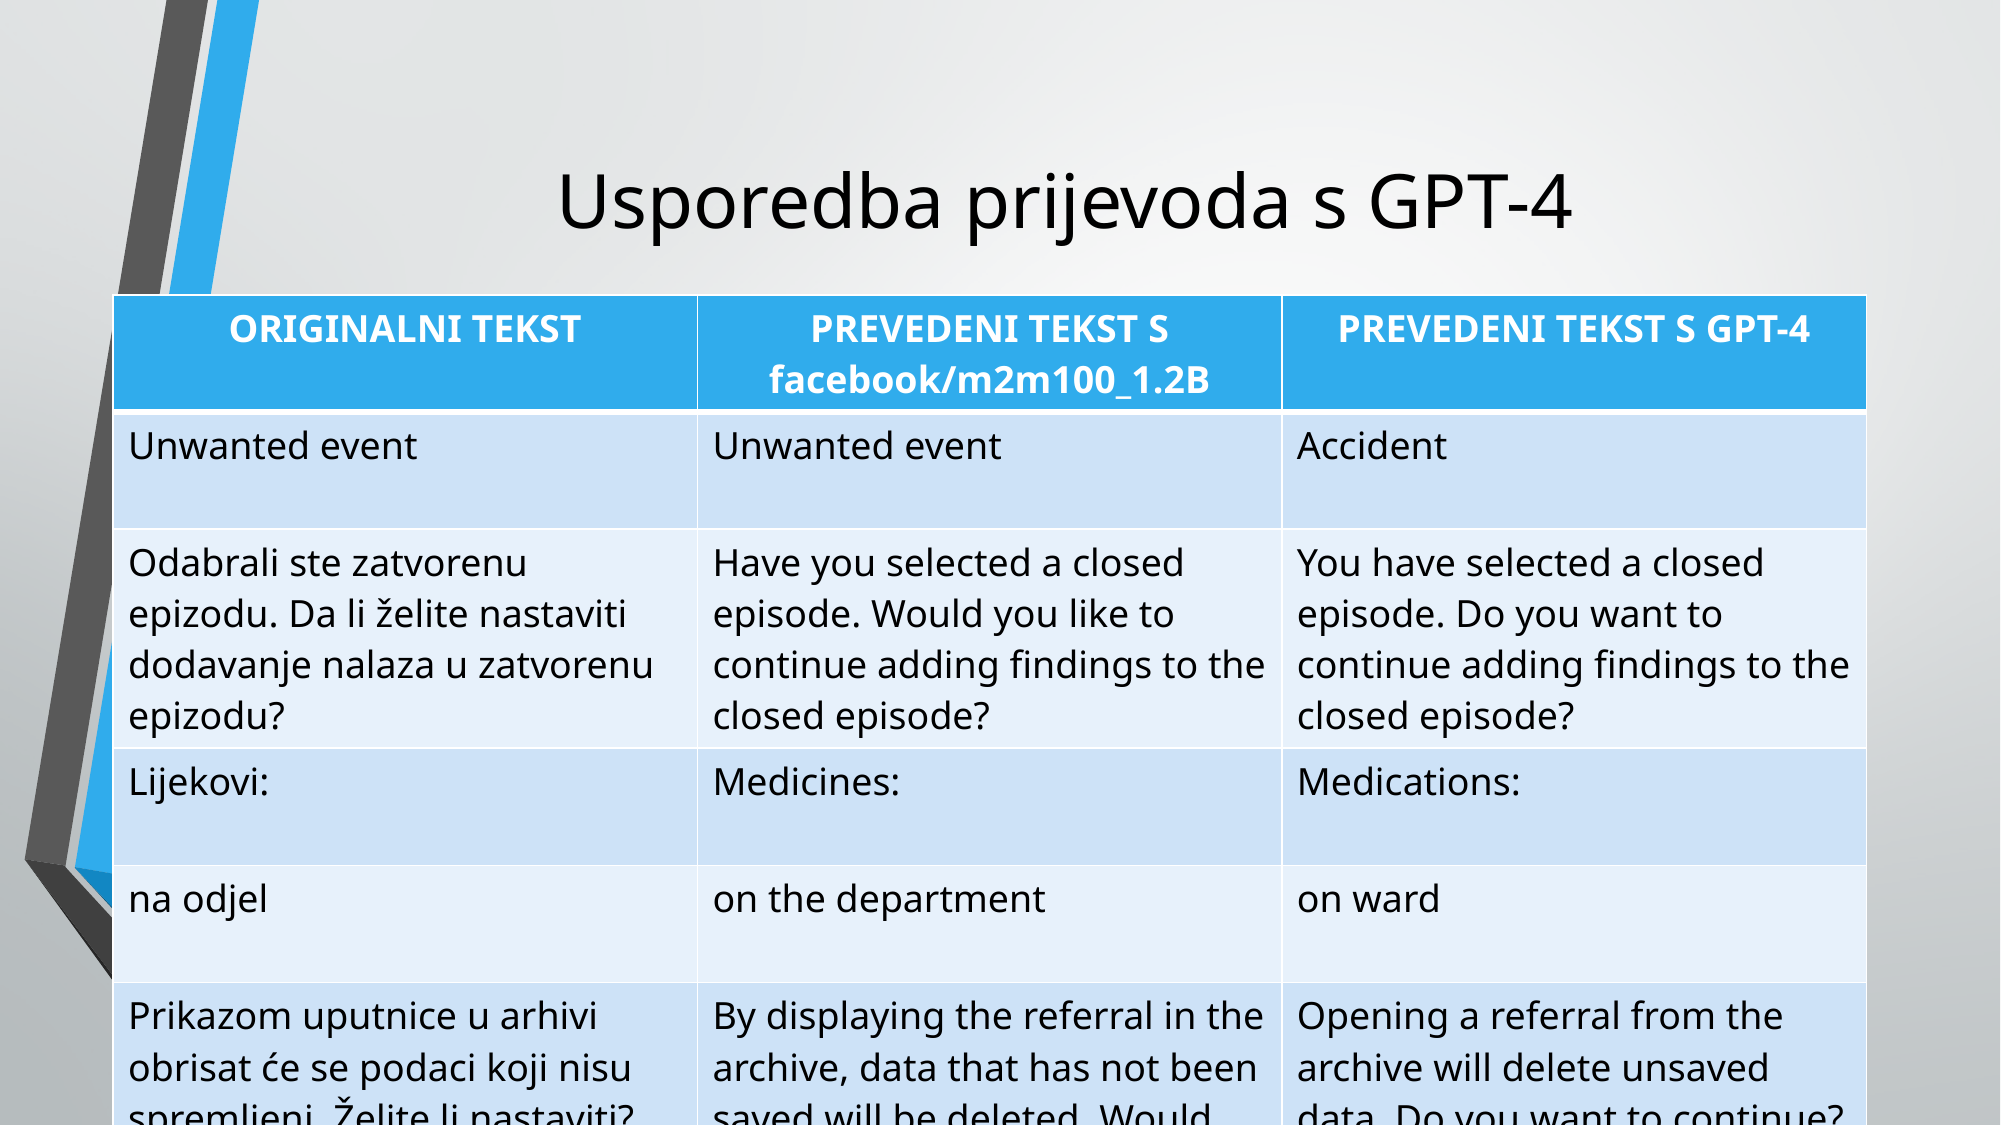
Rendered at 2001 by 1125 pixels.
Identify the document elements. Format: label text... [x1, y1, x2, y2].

table_cell Lijekovi: [114, 749, 697, 865]
table_cell Odabrali ste zatvorenu epizodu. Da li želite nastaviti dodavanje nalaza u zatvorenu epizodu? [114, 530, 697, 747]
table_header PREVEDENI TEKST S GPT-4 [1283, 296, 1866, 409]
table_cell Prikazom uputnice u arhivi obrisat će se podaci koji nisu spremljeni. Želite li nastaviti? [114, 983, 697, 1125]
table_cell on the department [698, 866, 1281, 982]
table_cell You have selected a closed episode. Do you want to continue adding findings to the closed episode? [1283, 530, 1866, 747]
table_cell Accident [1283, 415, 1866, 528]
table_header PREVEDENI TEKST S facebook/m2m100_1.2B [698, 296, 1281, 409]
table_cell Opening a referral from the archive will delete unsaved data. Do you want to continue? [1283, 983, 1866, 1125]
table_cell on ward [1283, 866, 1866, 982]
table_cell Have you selected a closed episode. Would you like to continue adding findings to the closed episode? [698, 530, 1281, 747]
table_cell Medications: [1283, 749, 1866, 865]
table_header ORIGINALNI TEKST [114, 296, 697, 409]
table_cell Unwanted event [114, 415, 697, 528]
table_cell Unwanted event [698, 415, 1281, 528]
title Usporedba prijevoda s GPT-4 [243, 54, 1887, 343]
table_cell By displaying the referral in the archive, data that has not been saved will be deleted. Would you like to continue? [698, 983, 1281, 1125]
table_cell Medicines: [698, 749, 1281, 865]
table_cell na odjel [114, 866, 697, 982]
